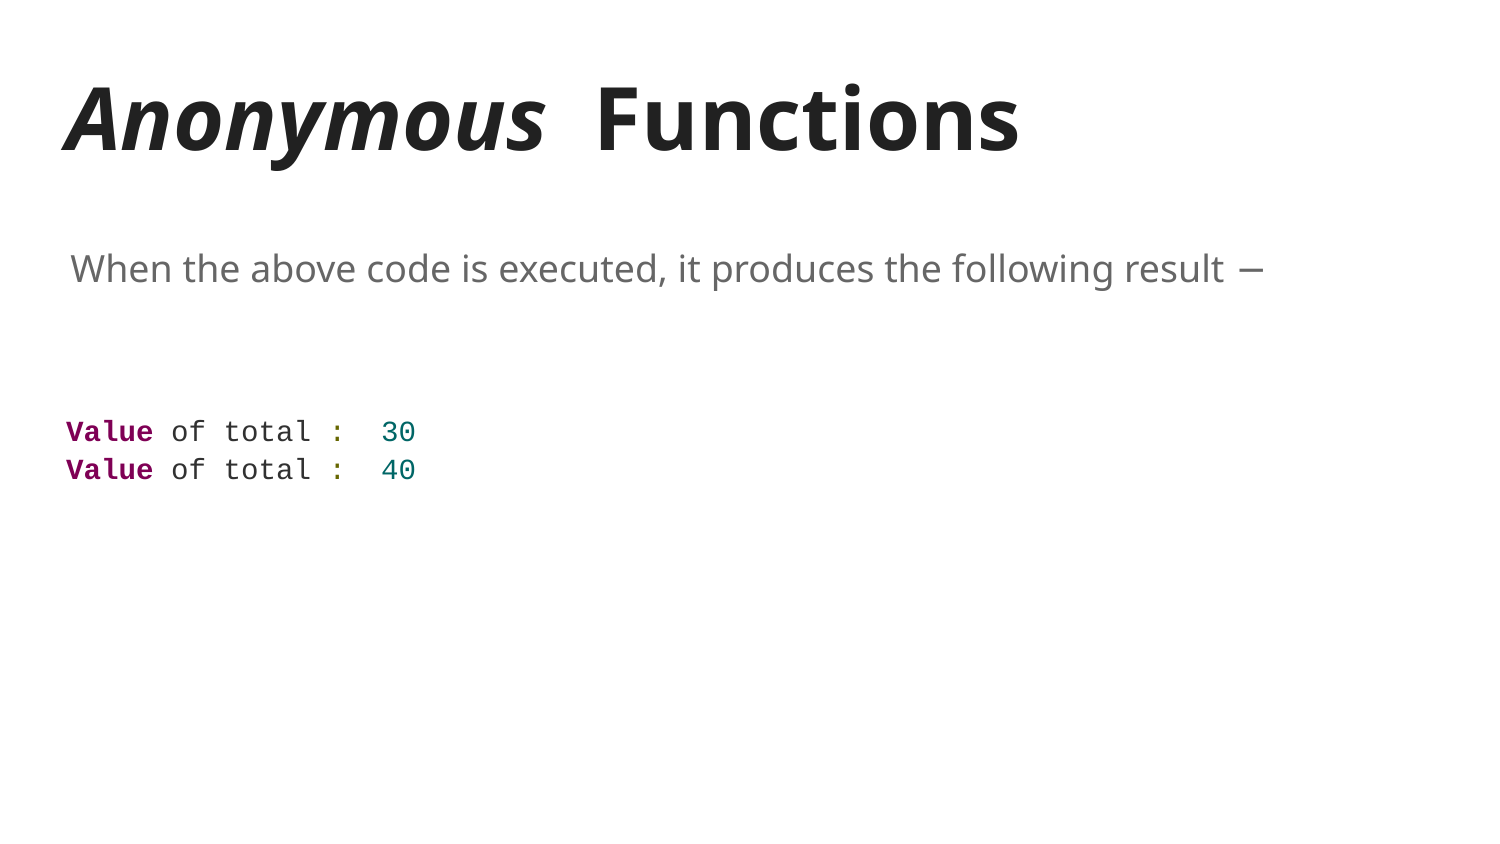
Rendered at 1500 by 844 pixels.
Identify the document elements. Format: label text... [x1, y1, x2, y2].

title Anonymous Functions [51, 48, 1449, 180]
list When the above code is executed, it produces the following result − Value of total : 30 Value of total : 40 [51, 201, 1449, 750]
